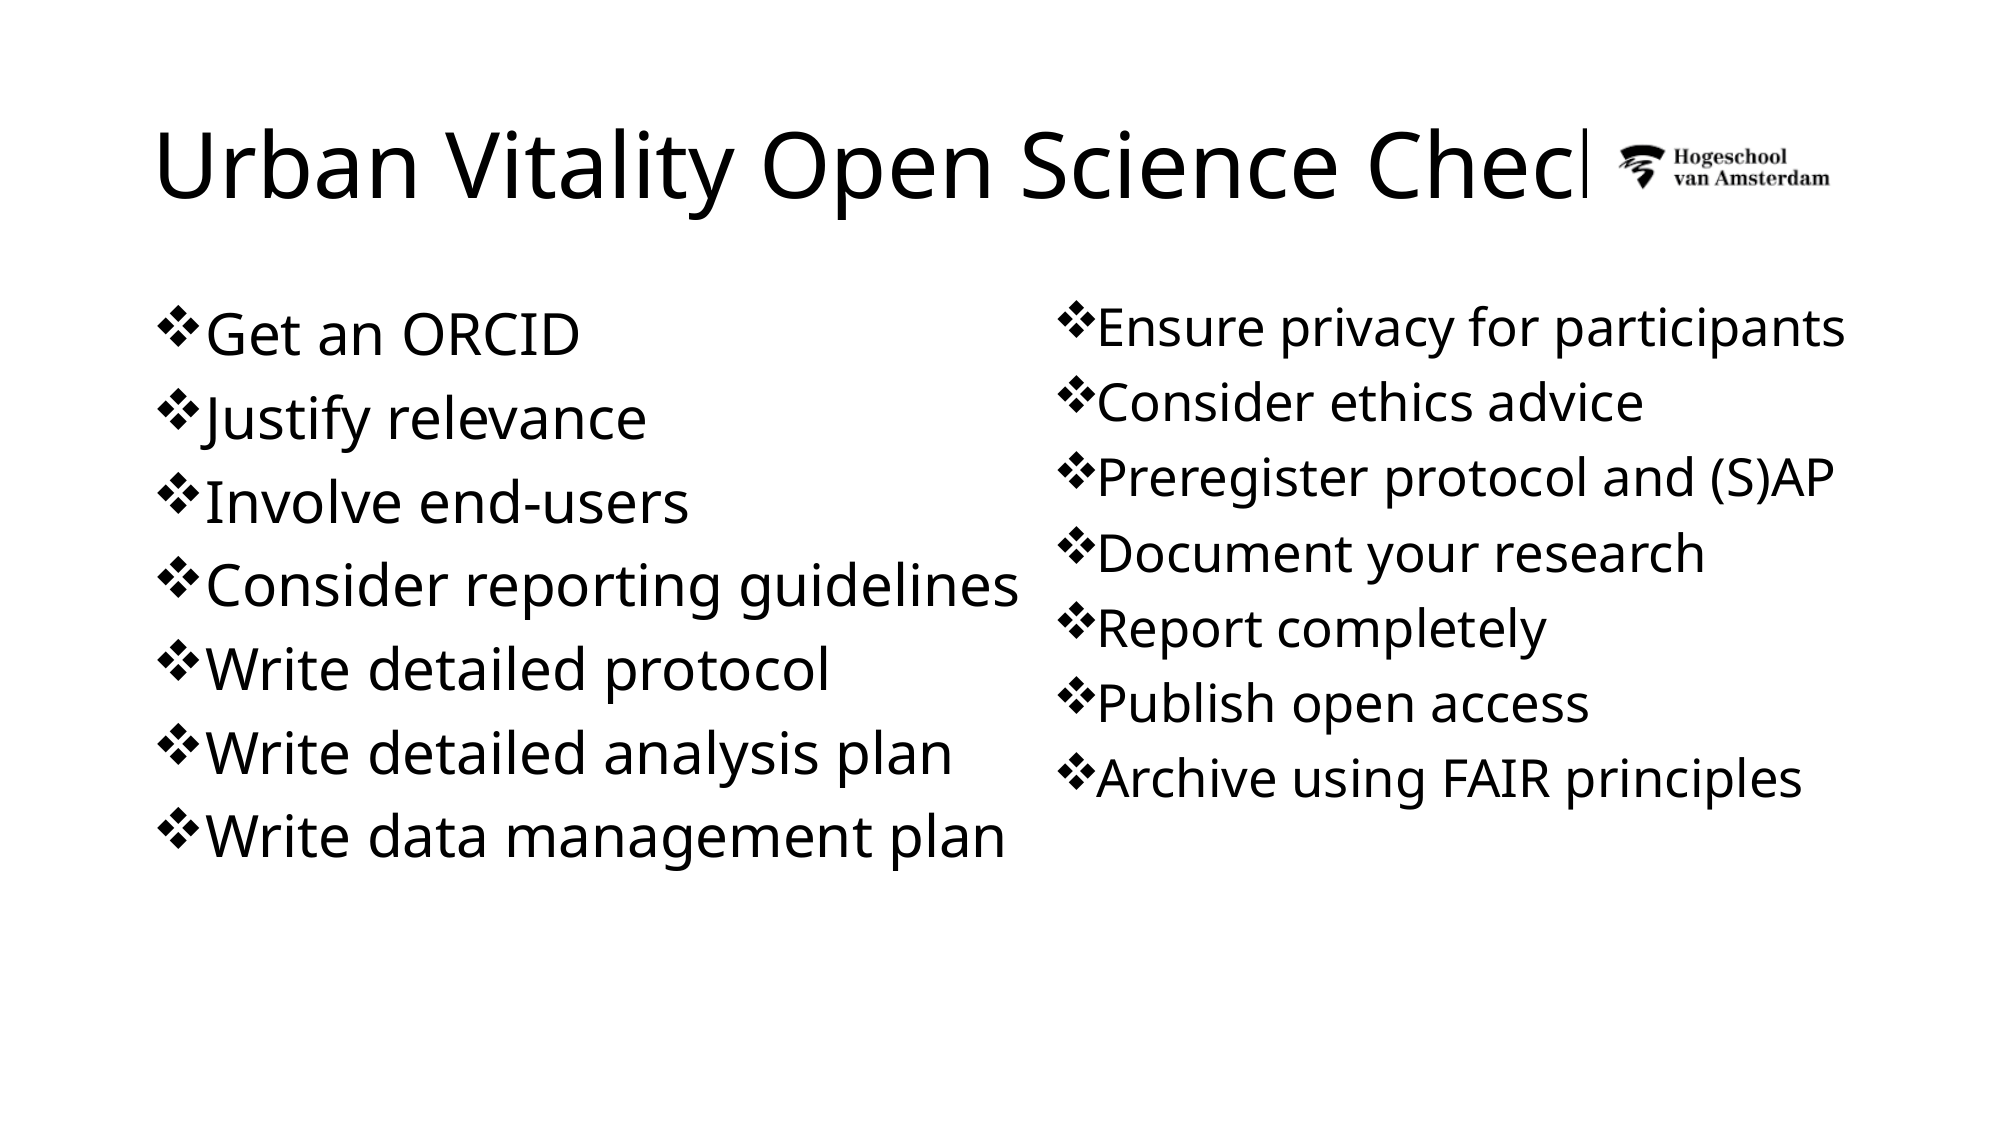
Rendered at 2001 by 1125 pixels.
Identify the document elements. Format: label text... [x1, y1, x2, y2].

list Get an ORCID Justify relevance Involve end-users Consider reporting guidelines Write detailed protocol Write detailed analysis plan Write data management plan [137, 297, 1863, 1012]
title Urban Vitality Open Science Checklist [137, 59, 1587, 278]
picture [1587, 28, 1863, 305]
list Ensure privacy for participants Consider ethics advice Preregister protocol and (S)AP Document your research Report completely Publish open access Archive using FAIR principles [1038, 293, 1889, 899]
